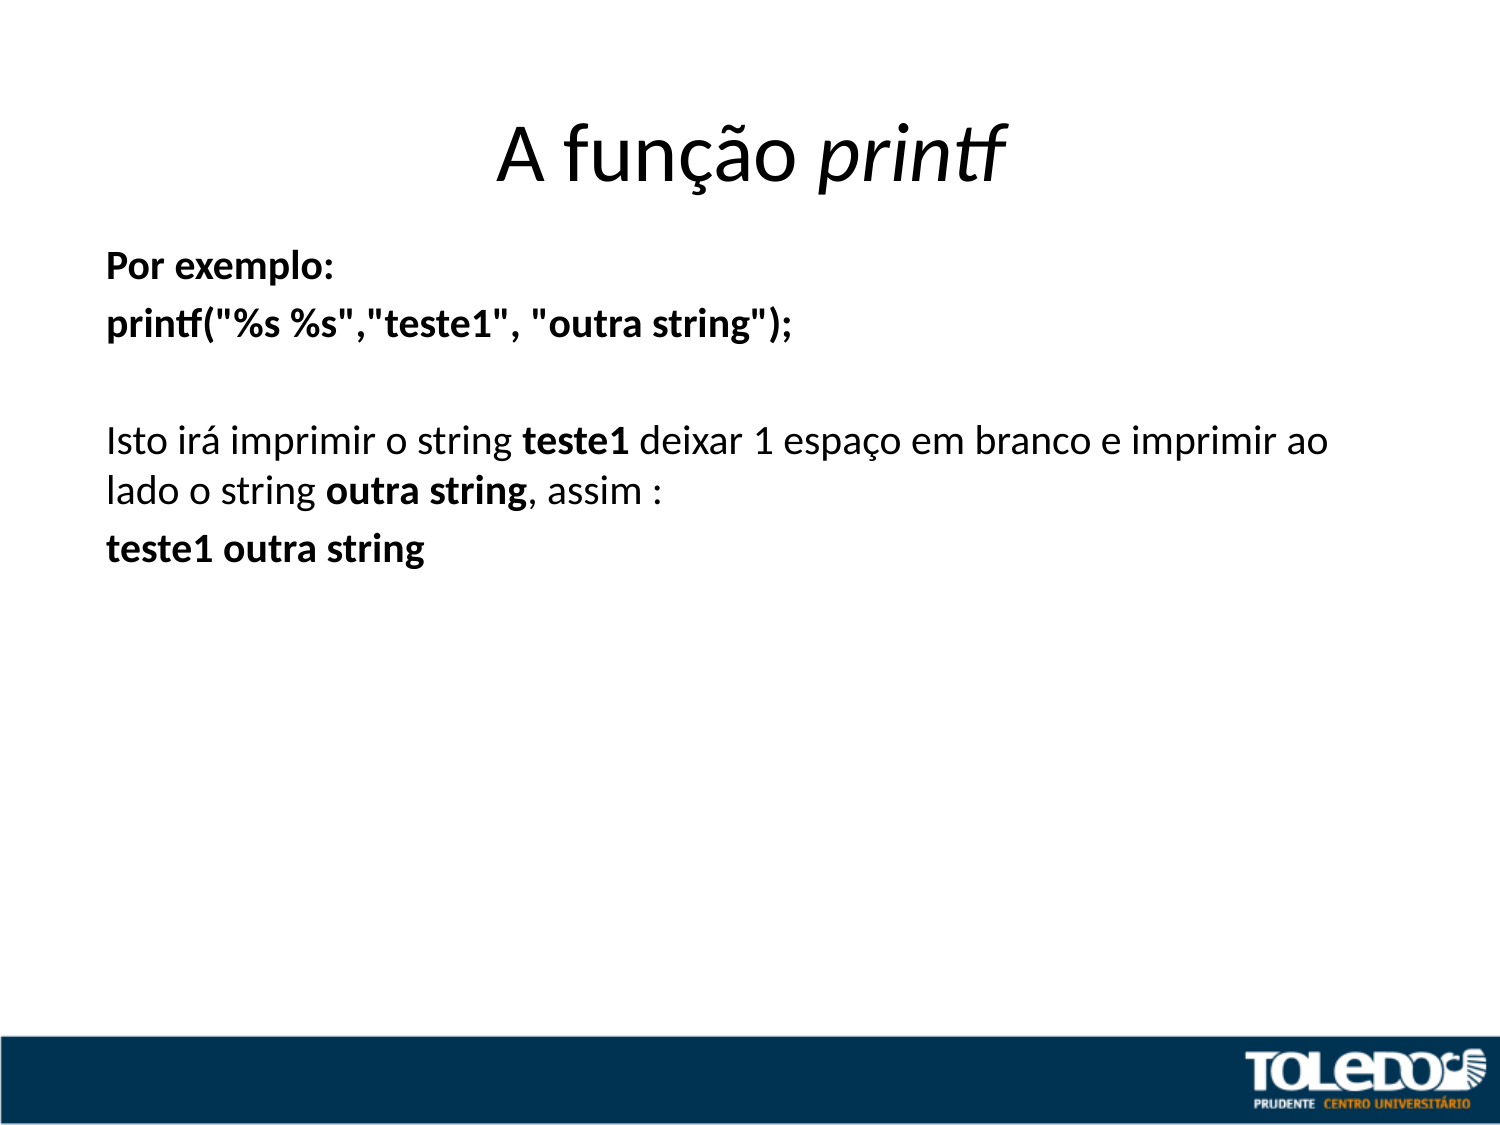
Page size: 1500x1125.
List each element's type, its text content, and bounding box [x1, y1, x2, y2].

title A função printf [75, 90, 1425, 207]
picture [0, 0, 1500, 1125]
list Por exemplo: printf("%s %s","teste1", "outra string"); Isto irá imprimir o string teste1 deixar 1 espaço em branco e imprimir ao lado o string outra string, assim : teste1 outra string [73, 230, 1424, 1008]
